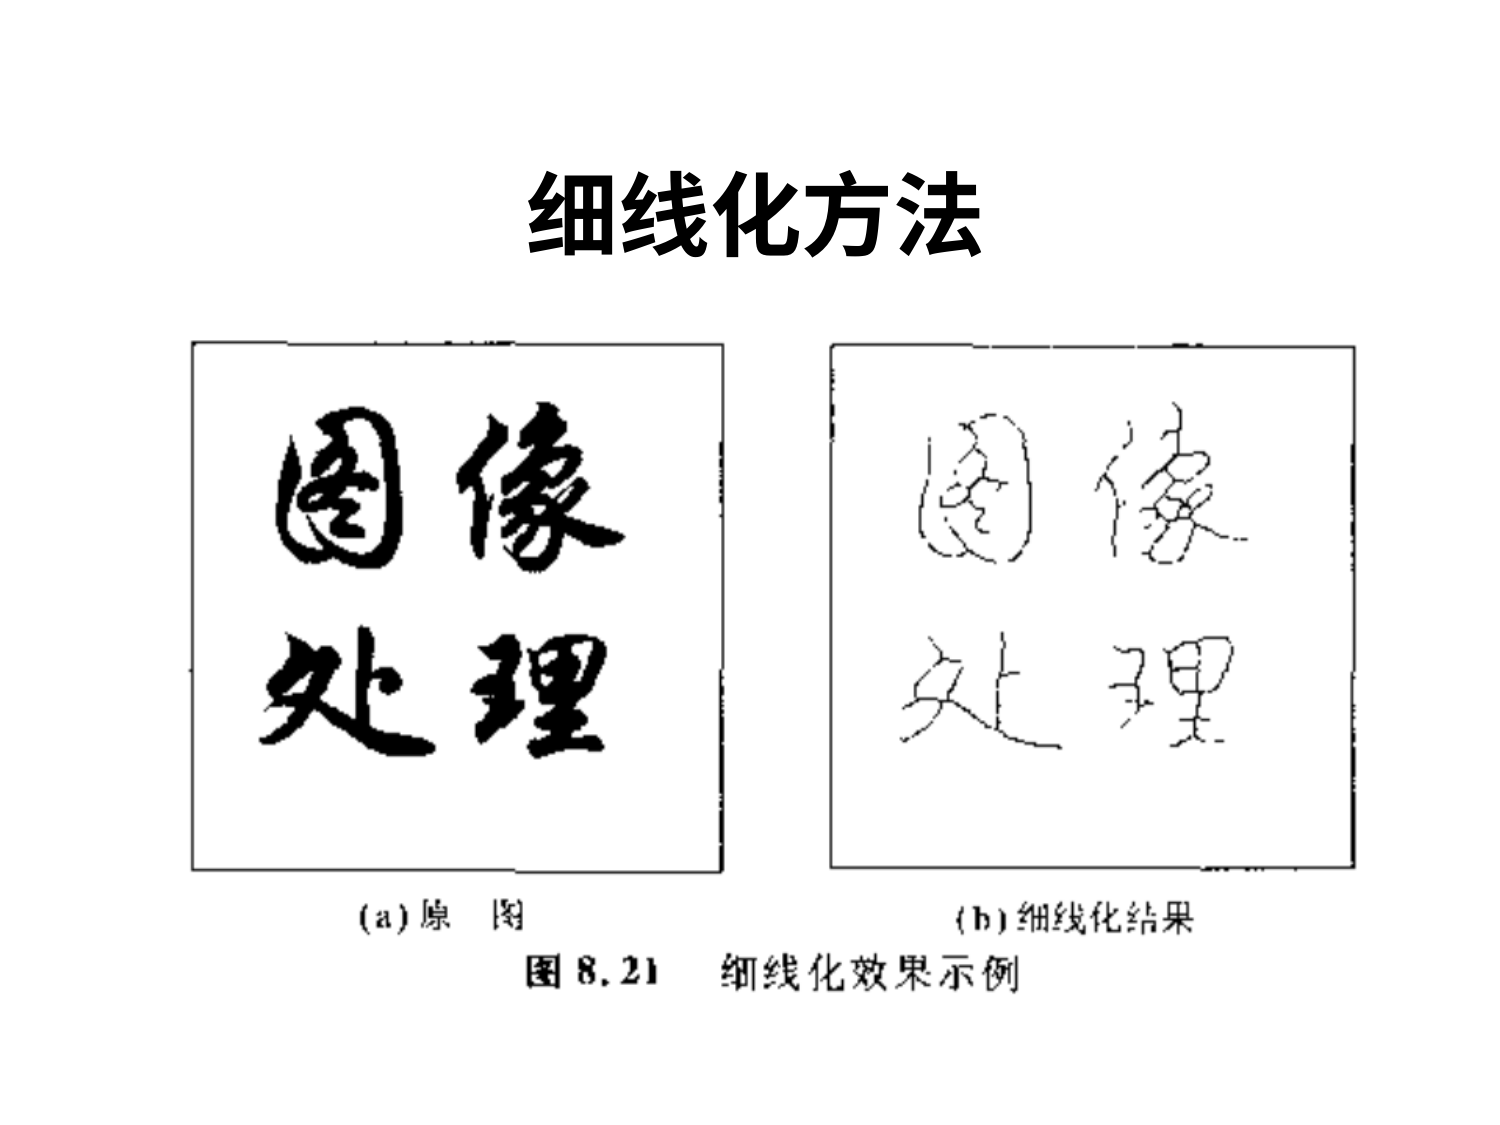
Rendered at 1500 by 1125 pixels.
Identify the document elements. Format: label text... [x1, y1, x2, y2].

picture [160, 314, 1388, 1013]
title 细线化方法 [125, 87, 1388, 275]
